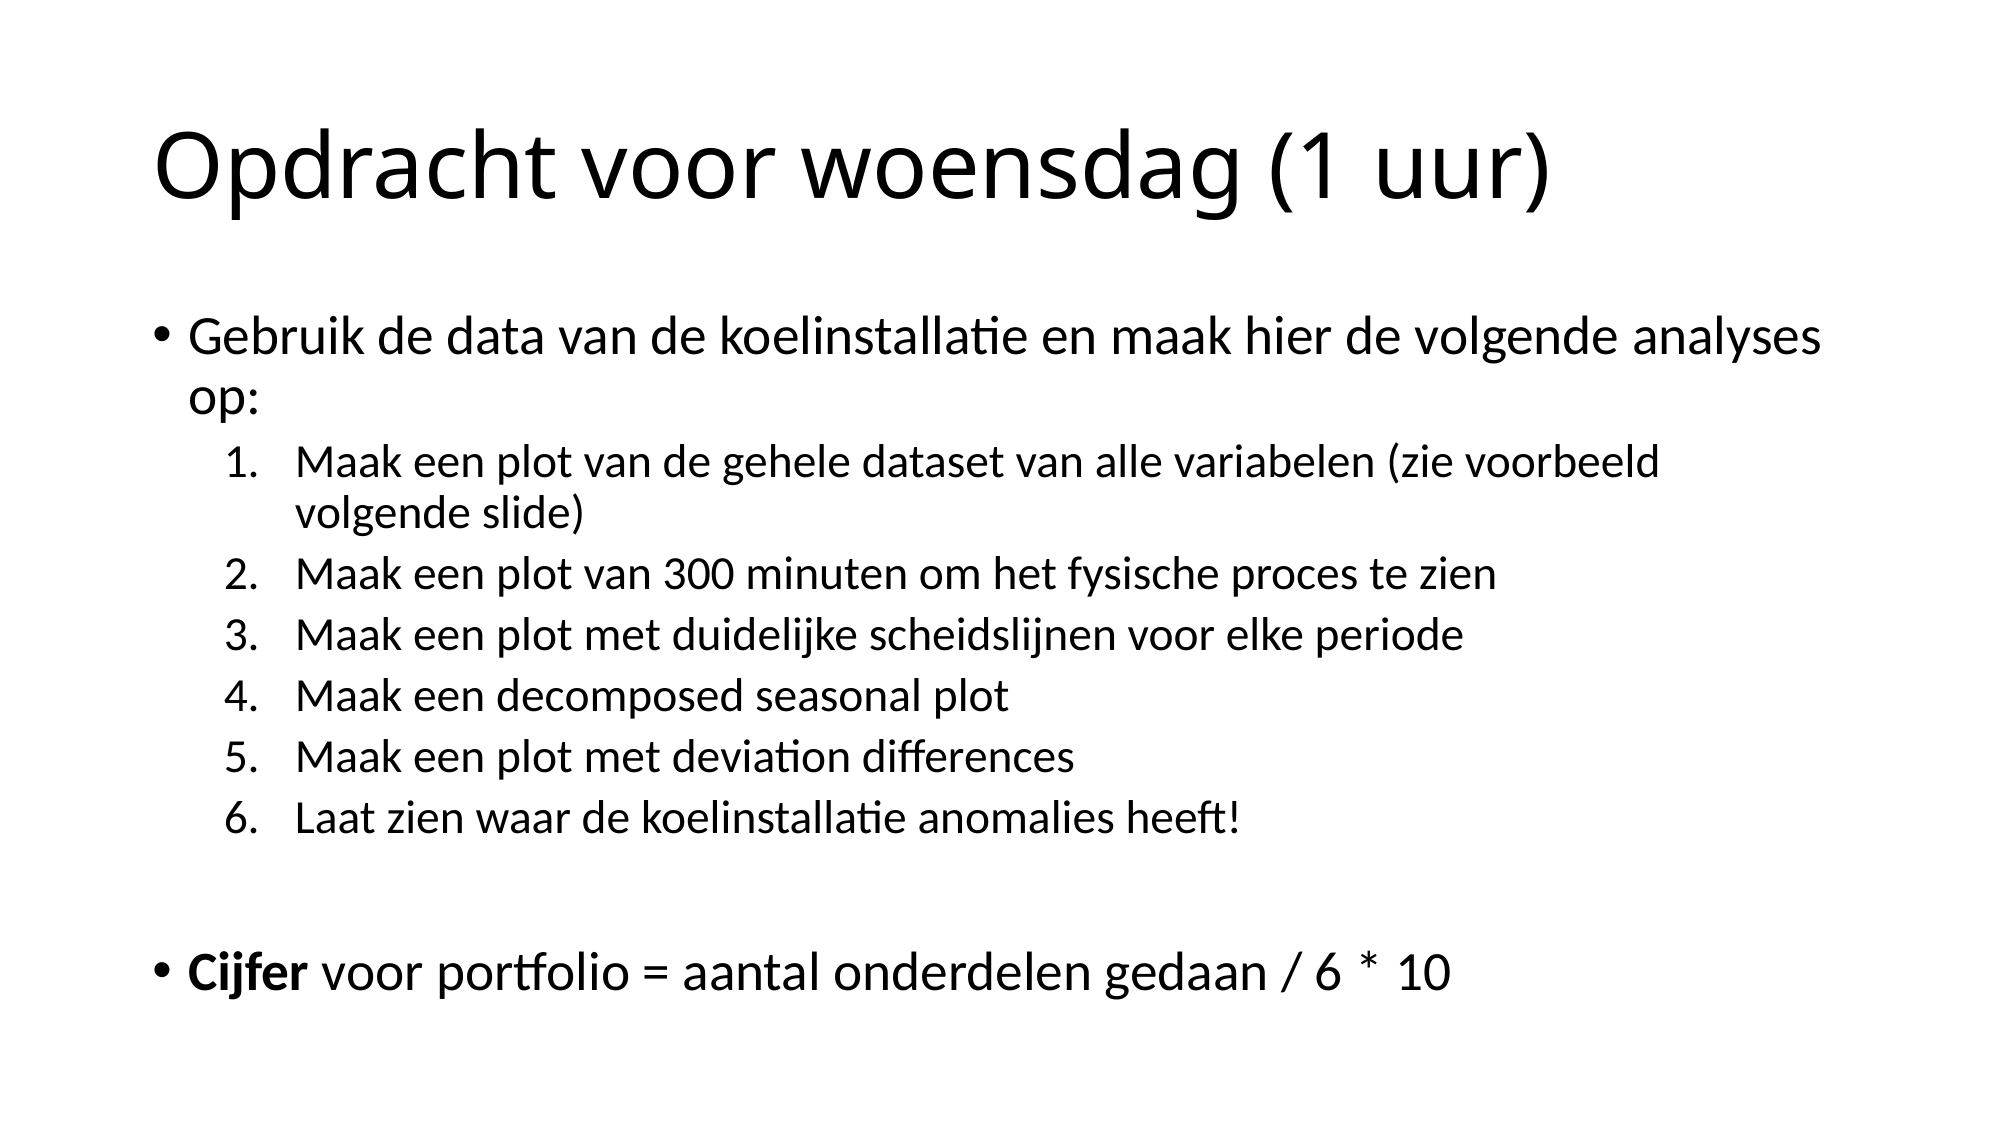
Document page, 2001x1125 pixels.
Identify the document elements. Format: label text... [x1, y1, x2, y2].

title Opdracht voor woensdag (1 uur) [137, 59, 1863, 278]
list Gebruik de data van de koelinstallatie en maak hier de volgende analyses op: Maak een plot van de gehele dataset van alle variabelen (zie voorbeeld volgende slide) Maak een plot van 300 minuten om het fysische proces te zien Maak een plot met duidelijke scheidslijnen voor elke periode Maak een decomposed seasonal plot Maak een plot met deviation differences Laat zien waar de koelinstallatie anomalies heeft! Cijfer voor portfolio = aantal onderdelen gedaan / 6 * 10 [137, 299, 1863, 1014]
